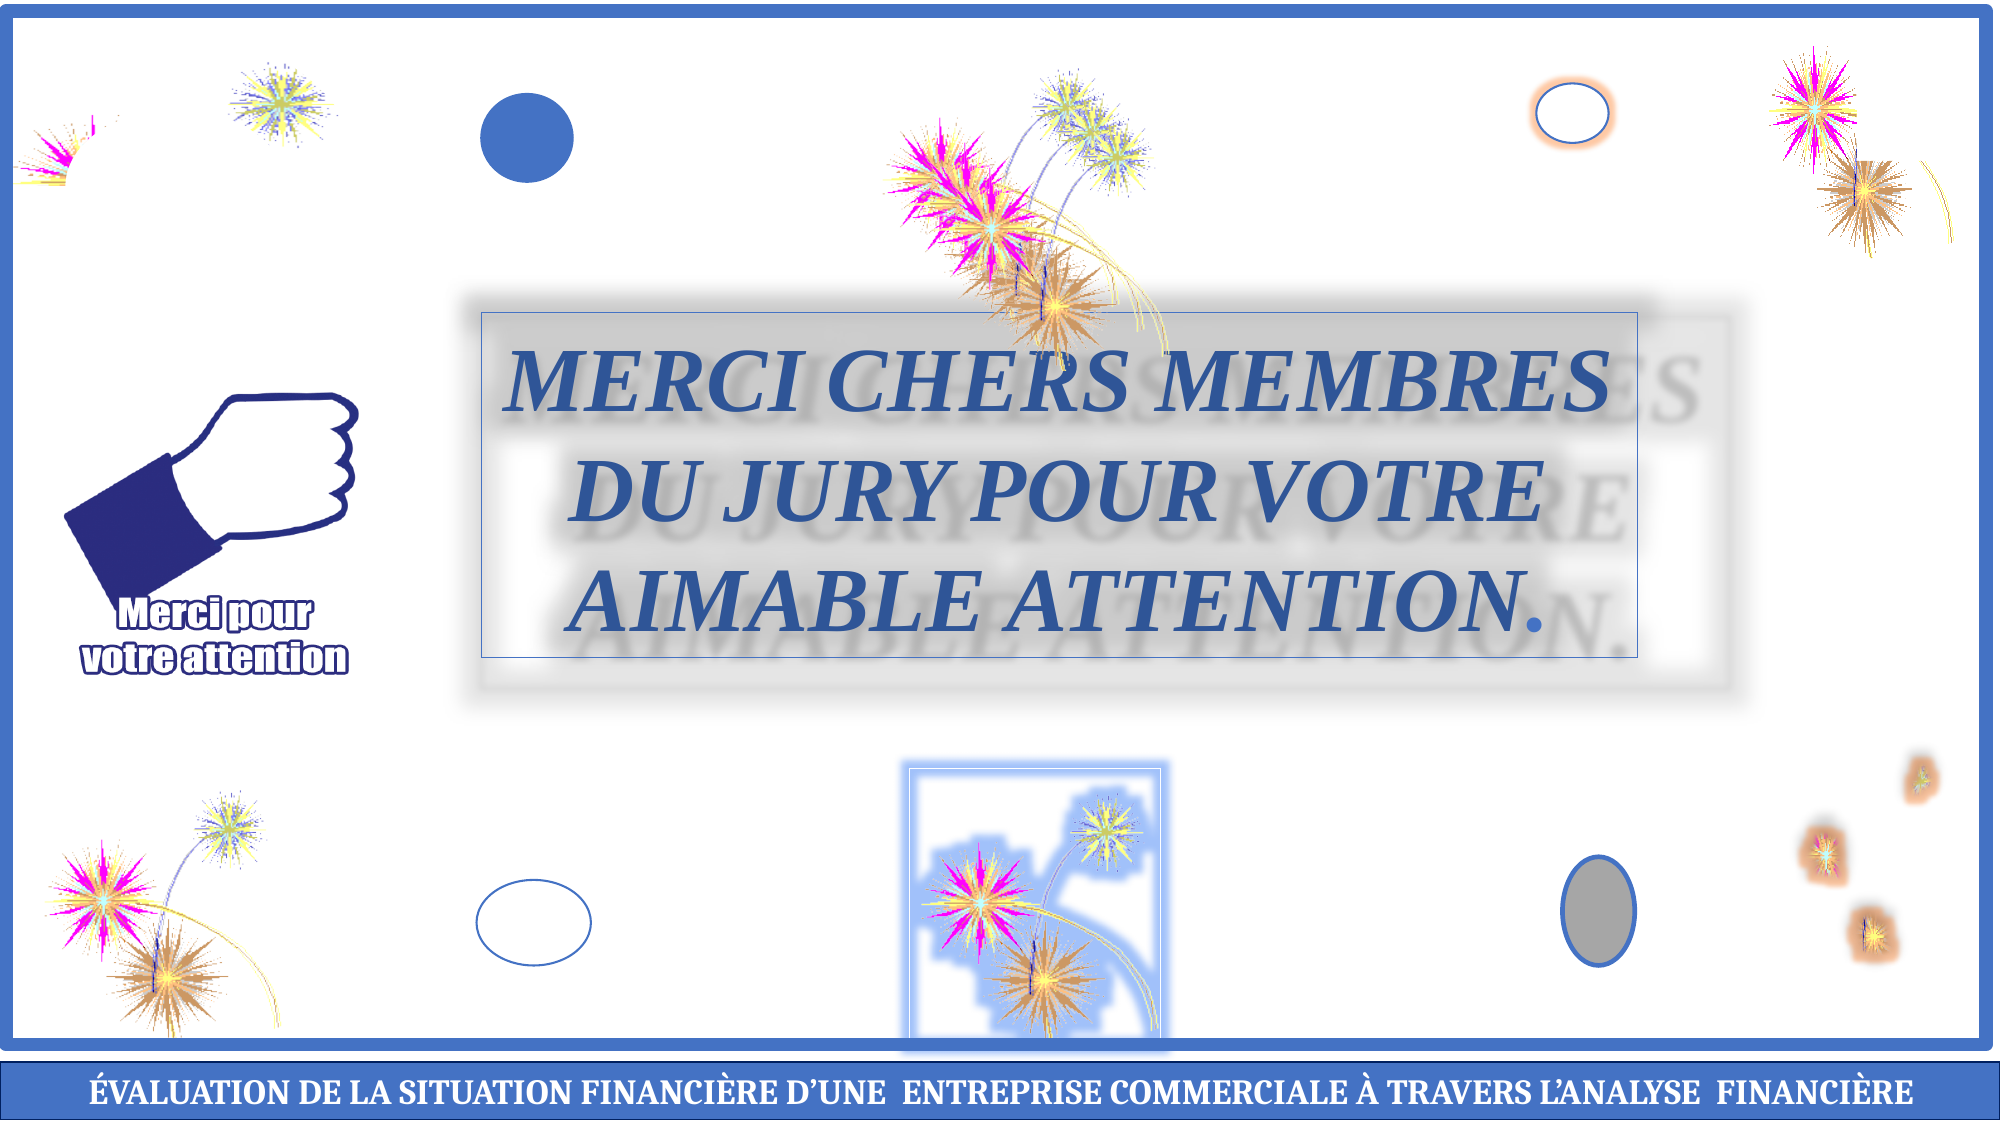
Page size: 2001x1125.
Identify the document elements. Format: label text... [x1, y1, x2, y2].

picture [909, 768, 1161, 1045]
text_box [1561, 855, 1636, 967]
text_box ÉVALUATION DE LA SITUATION FINANCIÈRE D’UNE ENTREPRISE COMMERCIALE À TRAVERS L’ANALYSE FINANCIÈRE [0, 1062, 2000, 1120]
picture [32, 765, 284, 1043]
picture [1772, 713, 1960, 1004]
picture [870, 43, 1172, 371]
text_box [480, 92, 574, 183]
picture [0, 33, 417, 682]
text_box [6, 11, 1987, 1045]
text_box [475, 878, 592, 967]
text_box [1535, 82, 1610, 144]
picture [1759, 0, 1954, 259]
